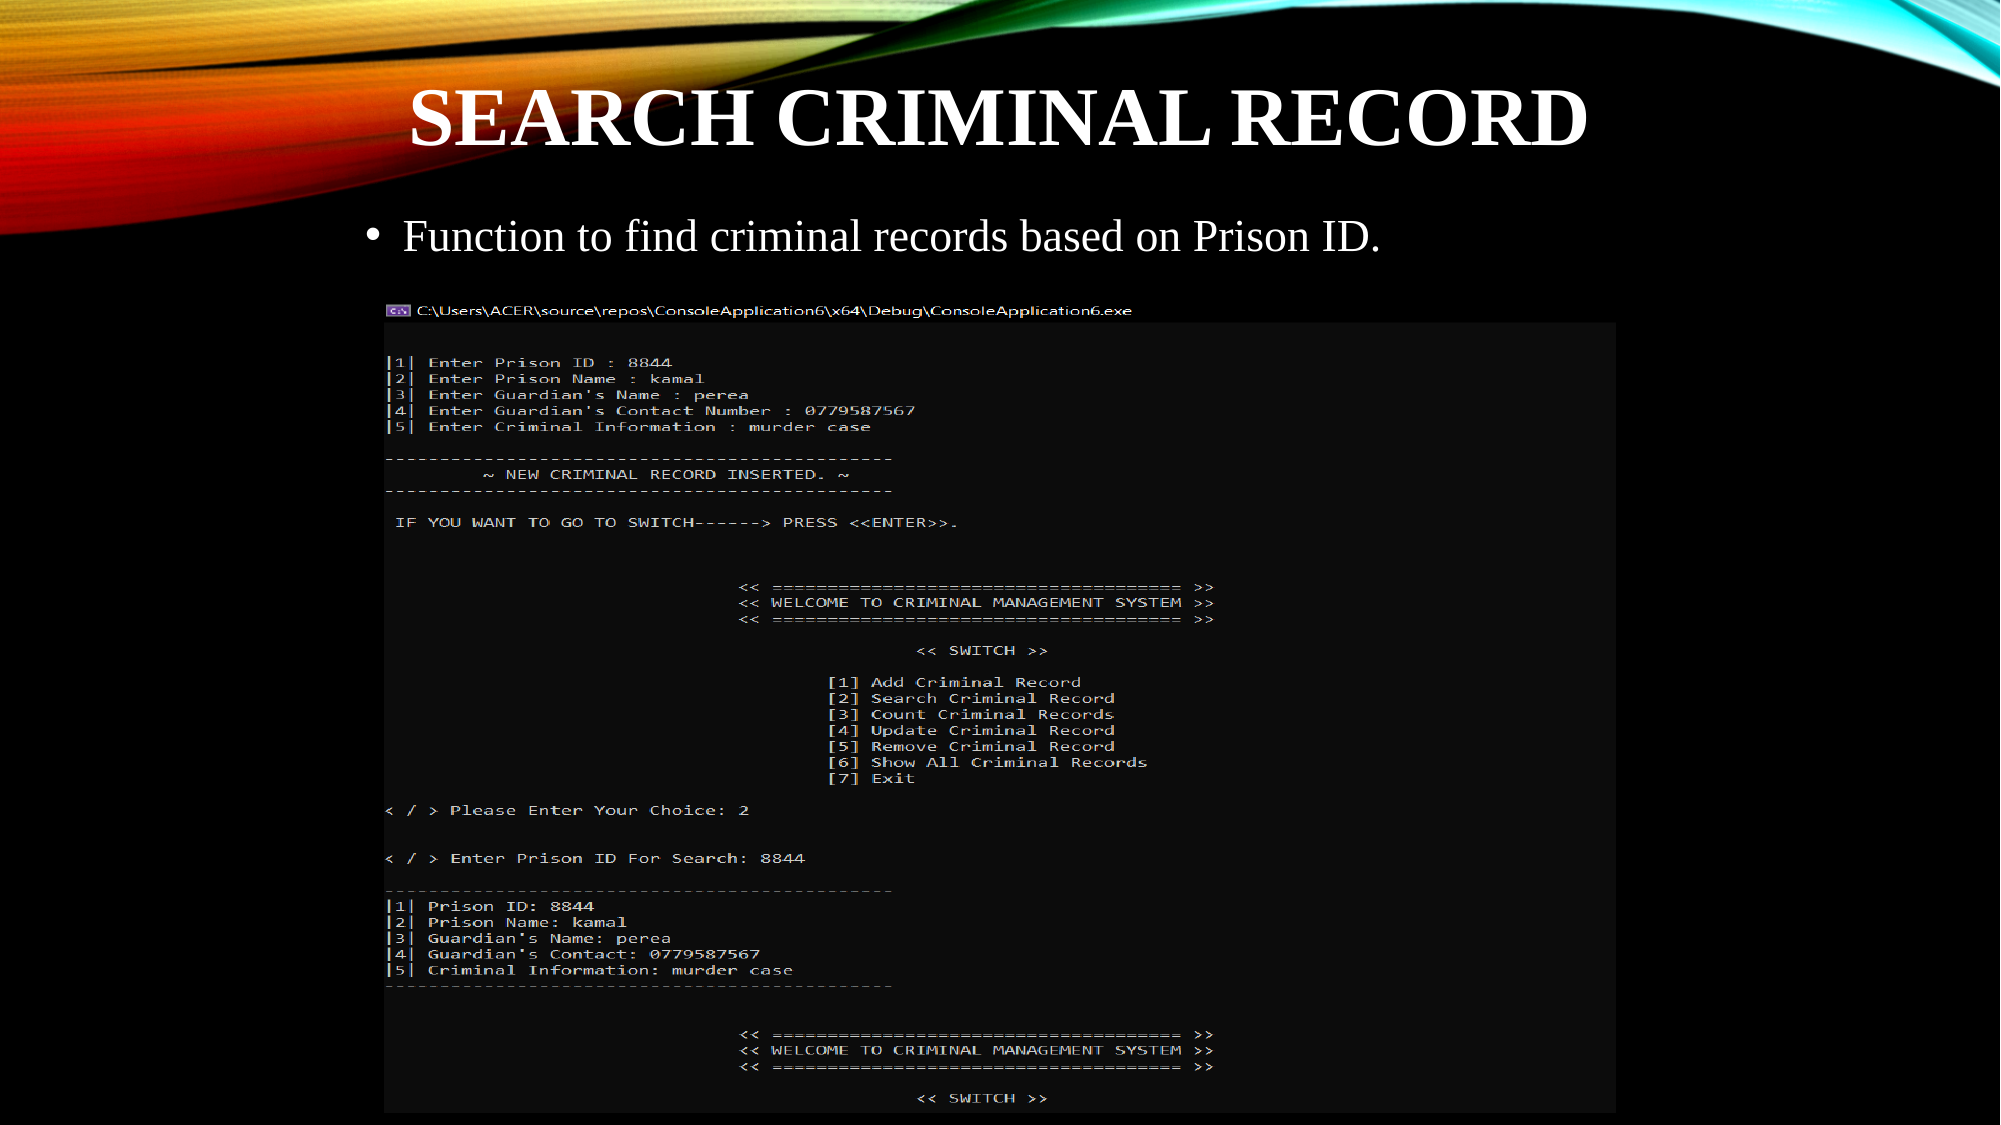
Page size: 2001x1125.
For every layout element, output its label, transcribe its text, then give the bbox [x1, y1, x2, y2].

title Search Criminal Record [293, 12, 1707, 225]
list Function to find criminal records based on Prison ID. [350, 204, 1863, 294]
picture [383, 299, 1617, 1113]
picture [0, 0, 2000, 237]
